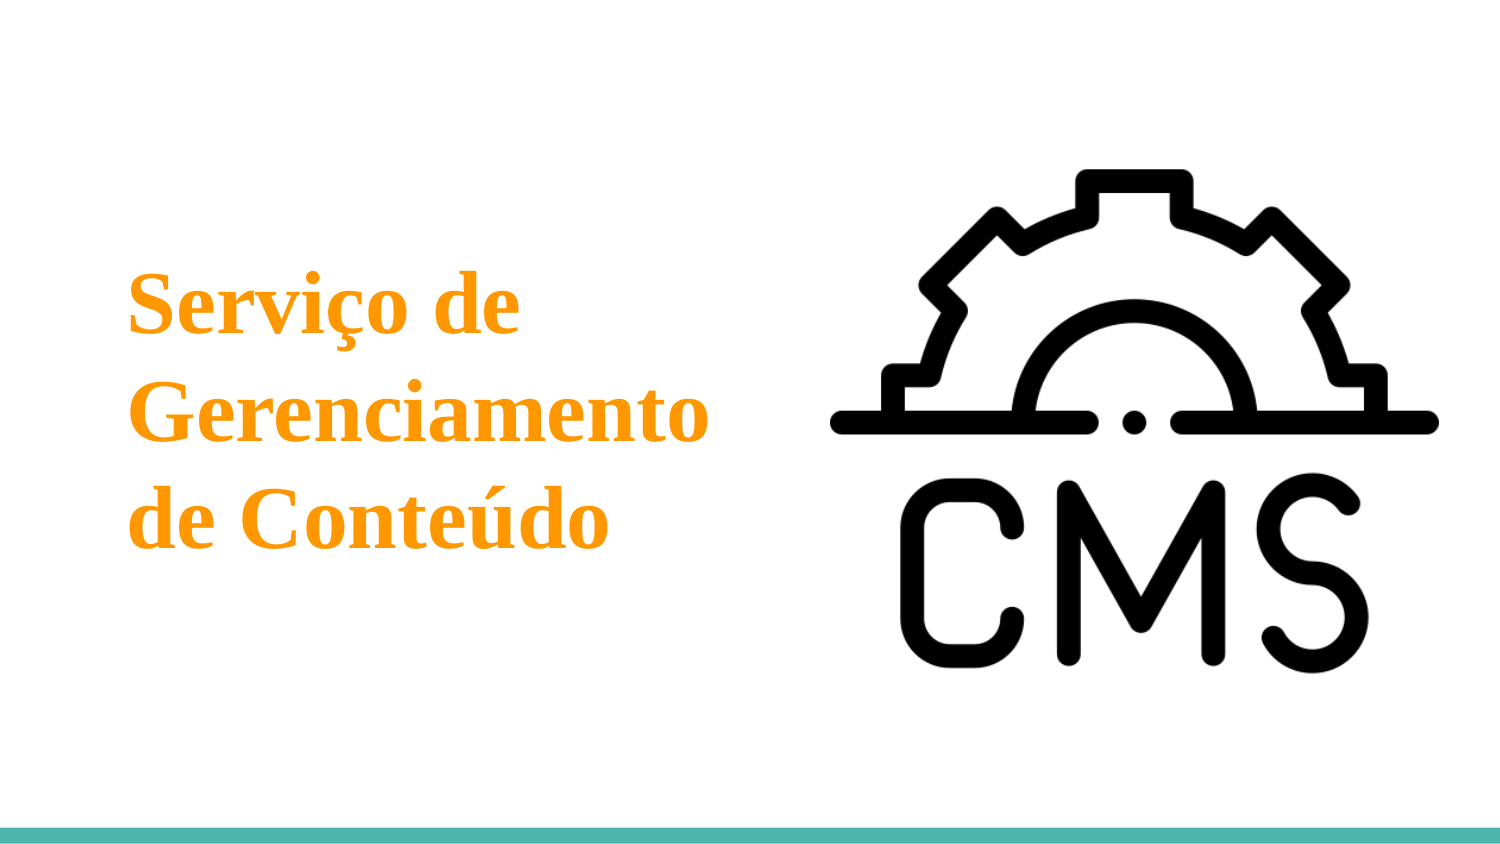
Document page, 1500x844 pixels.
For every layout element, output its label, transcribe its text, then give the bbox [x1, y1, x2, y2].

text_box Serviço de Gerenciamento de Conteúdo [111, 229, 766, 582]
picture [829, 117, 1439, 727]
